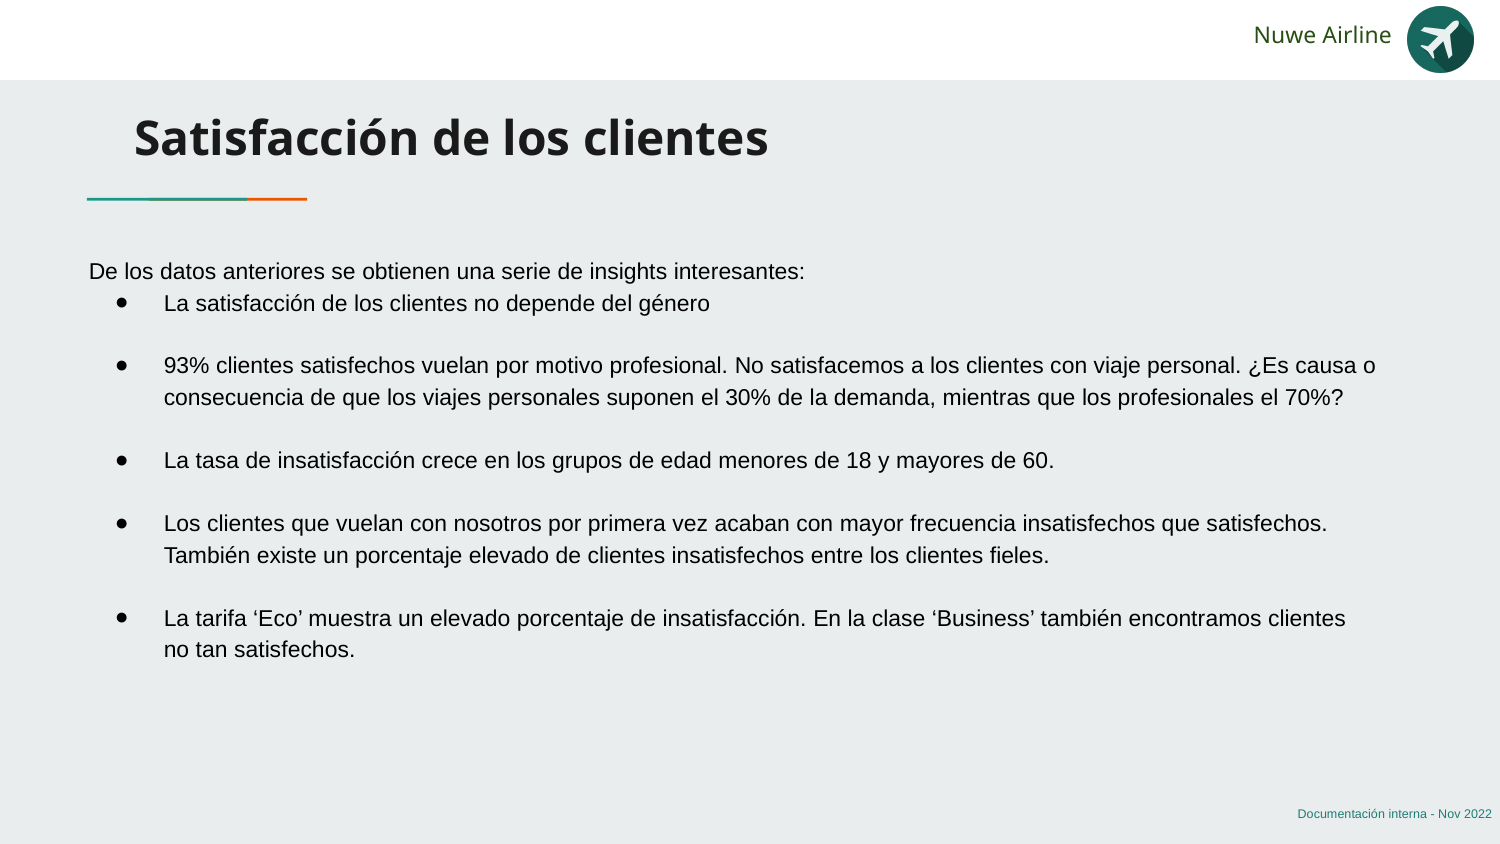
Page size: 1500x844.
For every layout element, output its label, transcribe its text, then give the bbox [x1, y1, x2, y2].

text_box De los datos anteriores se obtienen una serie de insights interesantes: La satisfacción de los clientes no depende del género 93% clientes satisfechos vuelan por motivo profesional. No satisfacemos a los clientes con viaje personal. ¿Es causa o consecuencia de que los viajes personales suponen el 30% de la demanda, mientras que los profesionales el 70%? La tasa de insatisfacción crece en los grupos de edad menores de 18 y mayores de 60. Los clientes que vuelan con nosotros por primera vez acaban con mayor frecuencia insatisfechos que satisfechos. También existe un porcentaje elevado de clientes insatisfechos entre los clientes fieles. La tarifa ‘Eco’ muestra un elevado porcentaje de insatisfacción. En la clase ‘Business’ también encontramos clientes no tan satisfechos. [73, 237, 1392, 744]
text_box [1238, 6, 1474, 73]
text_box Documentación interna - Nov 2022 [1282, 798, 1500, 829]
title Satisfacción de los clientes [119, 93, 1381, 181]
